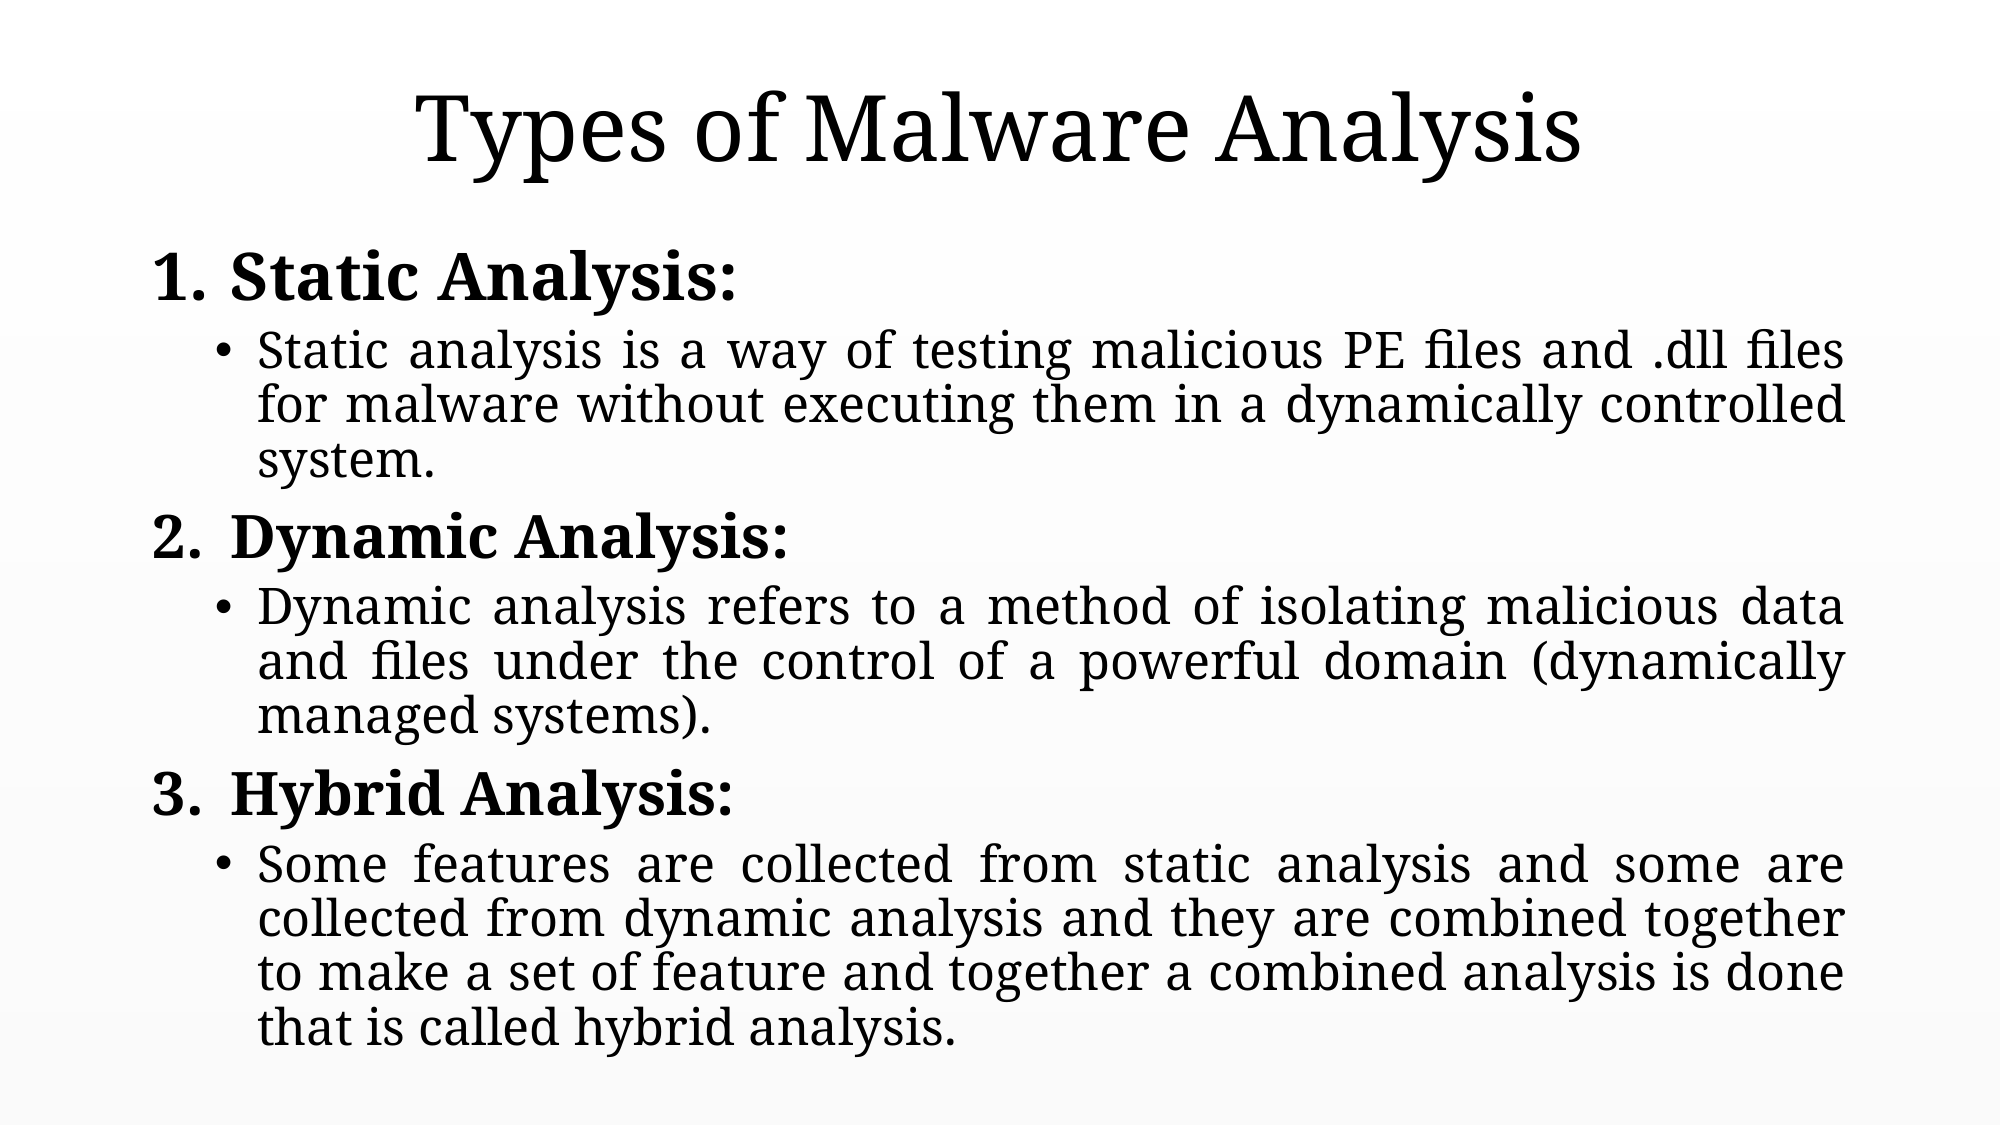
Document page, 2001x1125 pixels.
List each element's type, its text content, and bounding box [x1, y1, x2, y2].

list Static Analysis: Static analysis is a way of testing malicious PE files and .dll files for malware without executing them in a dynamically controlled system. Dynamic Analysis: Dynamic analysis refers to a method of isolating malicious data and files under the control of a powerful domain (dynamically managed systems). Hybrid Analysis: Some features are collected from static analysis and some are collected from dynamic analysis and they are combined together to make a set of feature and together a combined analysis is done that is called hybrid analysis. [137, 236, 1863, 1065]
title Types of Malware Analysis [0, 23, 2000, 241]
